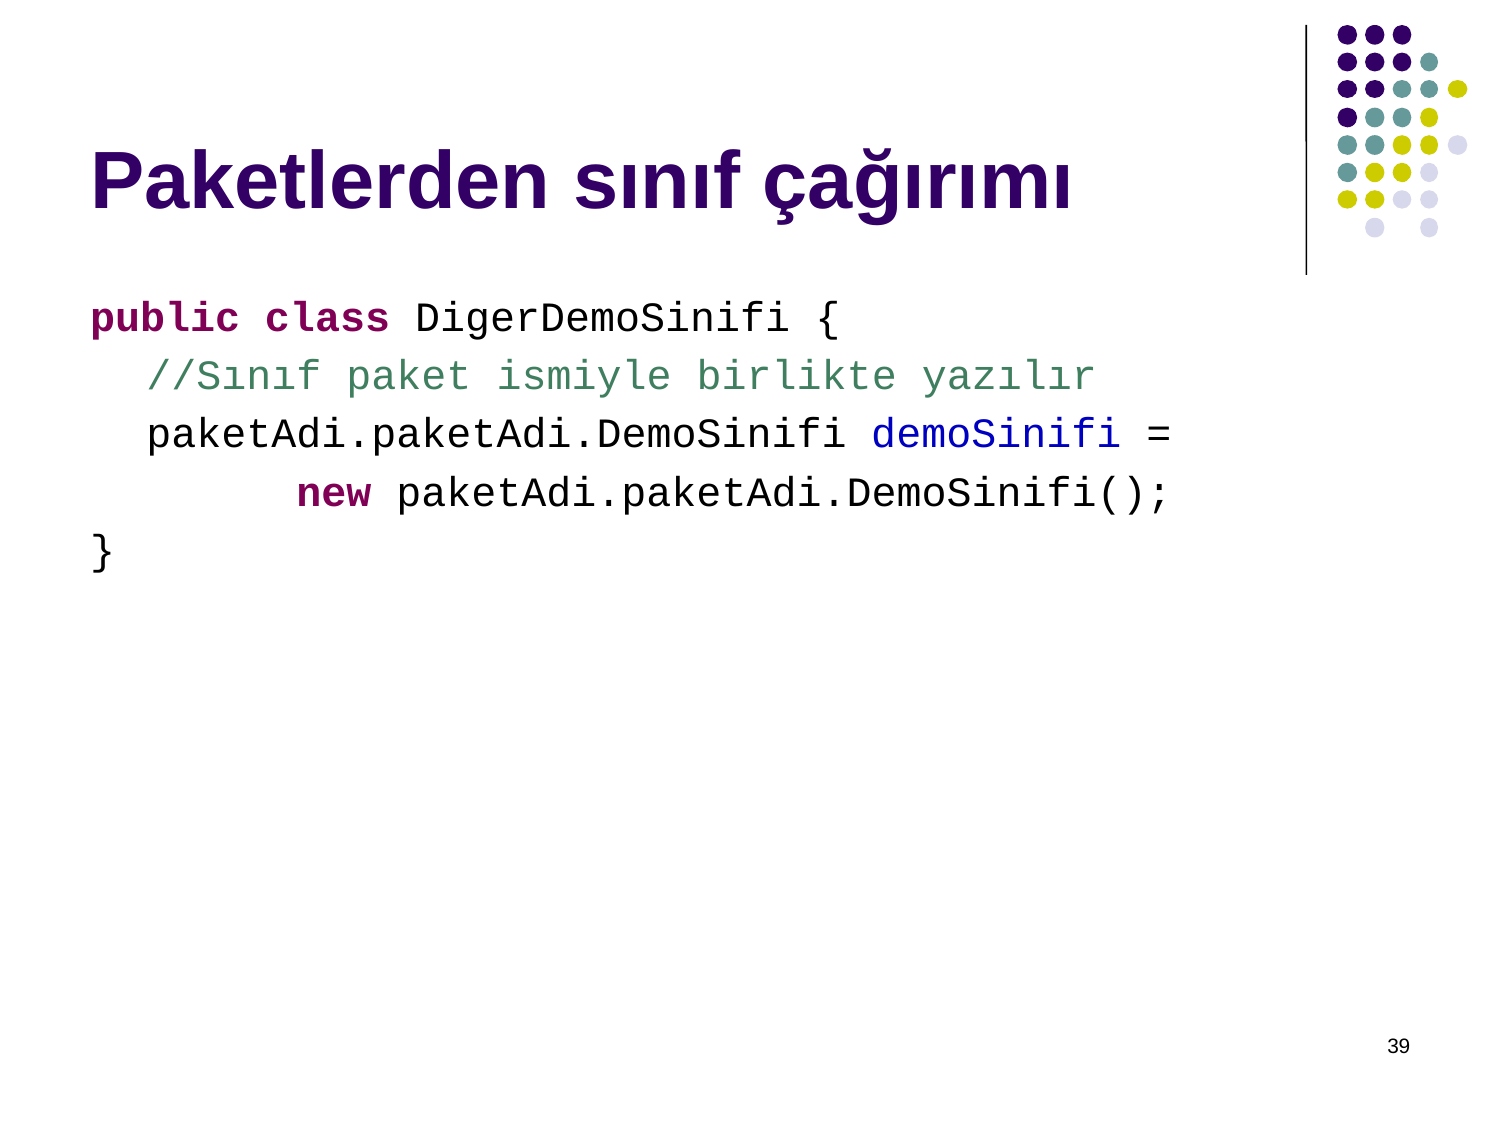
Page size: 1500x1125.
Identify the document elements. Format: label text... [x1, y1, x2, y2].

list public class DigerDemoSinifi { //Sınıf paket ismiyle birlikte yazılır paketAdi.paketAdi.DemoSinifi demoSinifi = new paketAdi.paketAdi.DemoSinifi(); } [75, 282, 1425, 1006]
text_box 39 [1074, 1024, 1425, 1100]
title Paketlerden sınıf çağırımı [75, 20, 1313, 233]
